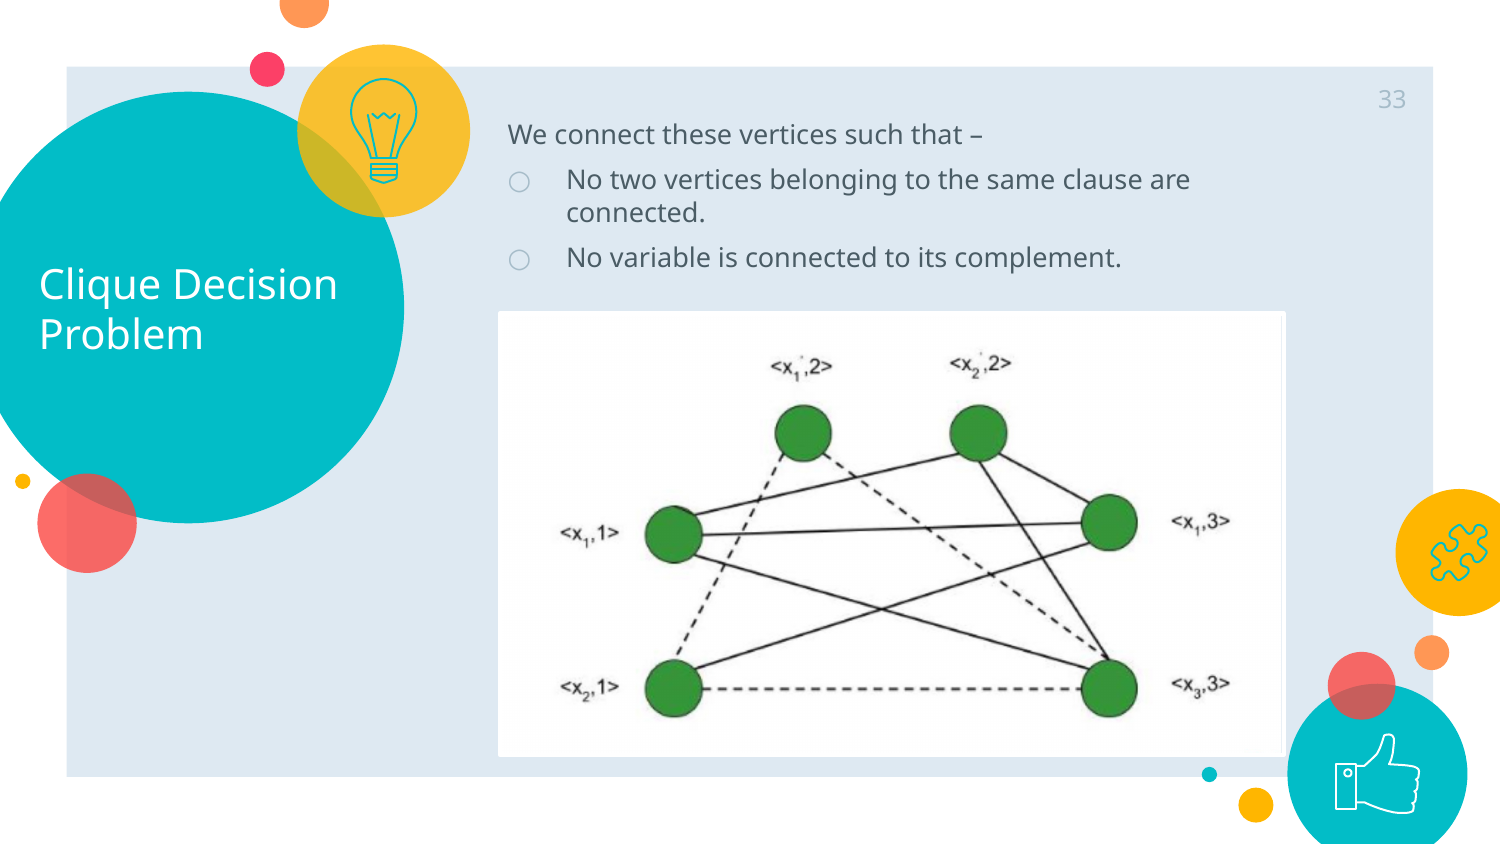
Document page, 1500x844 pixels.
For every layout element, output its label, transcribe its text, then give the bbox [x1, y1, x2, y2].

list We connect these vertices such that – No two vertices belonging to the same clause are connected. No variable is connected to its complement. [476, 102, 1345, 706]
slide_number 33 [1331, 68, 1422, 134]
picture [501, 315, 1282, 753]
title Clique Decision Problem [23, 91, 375, 524]
